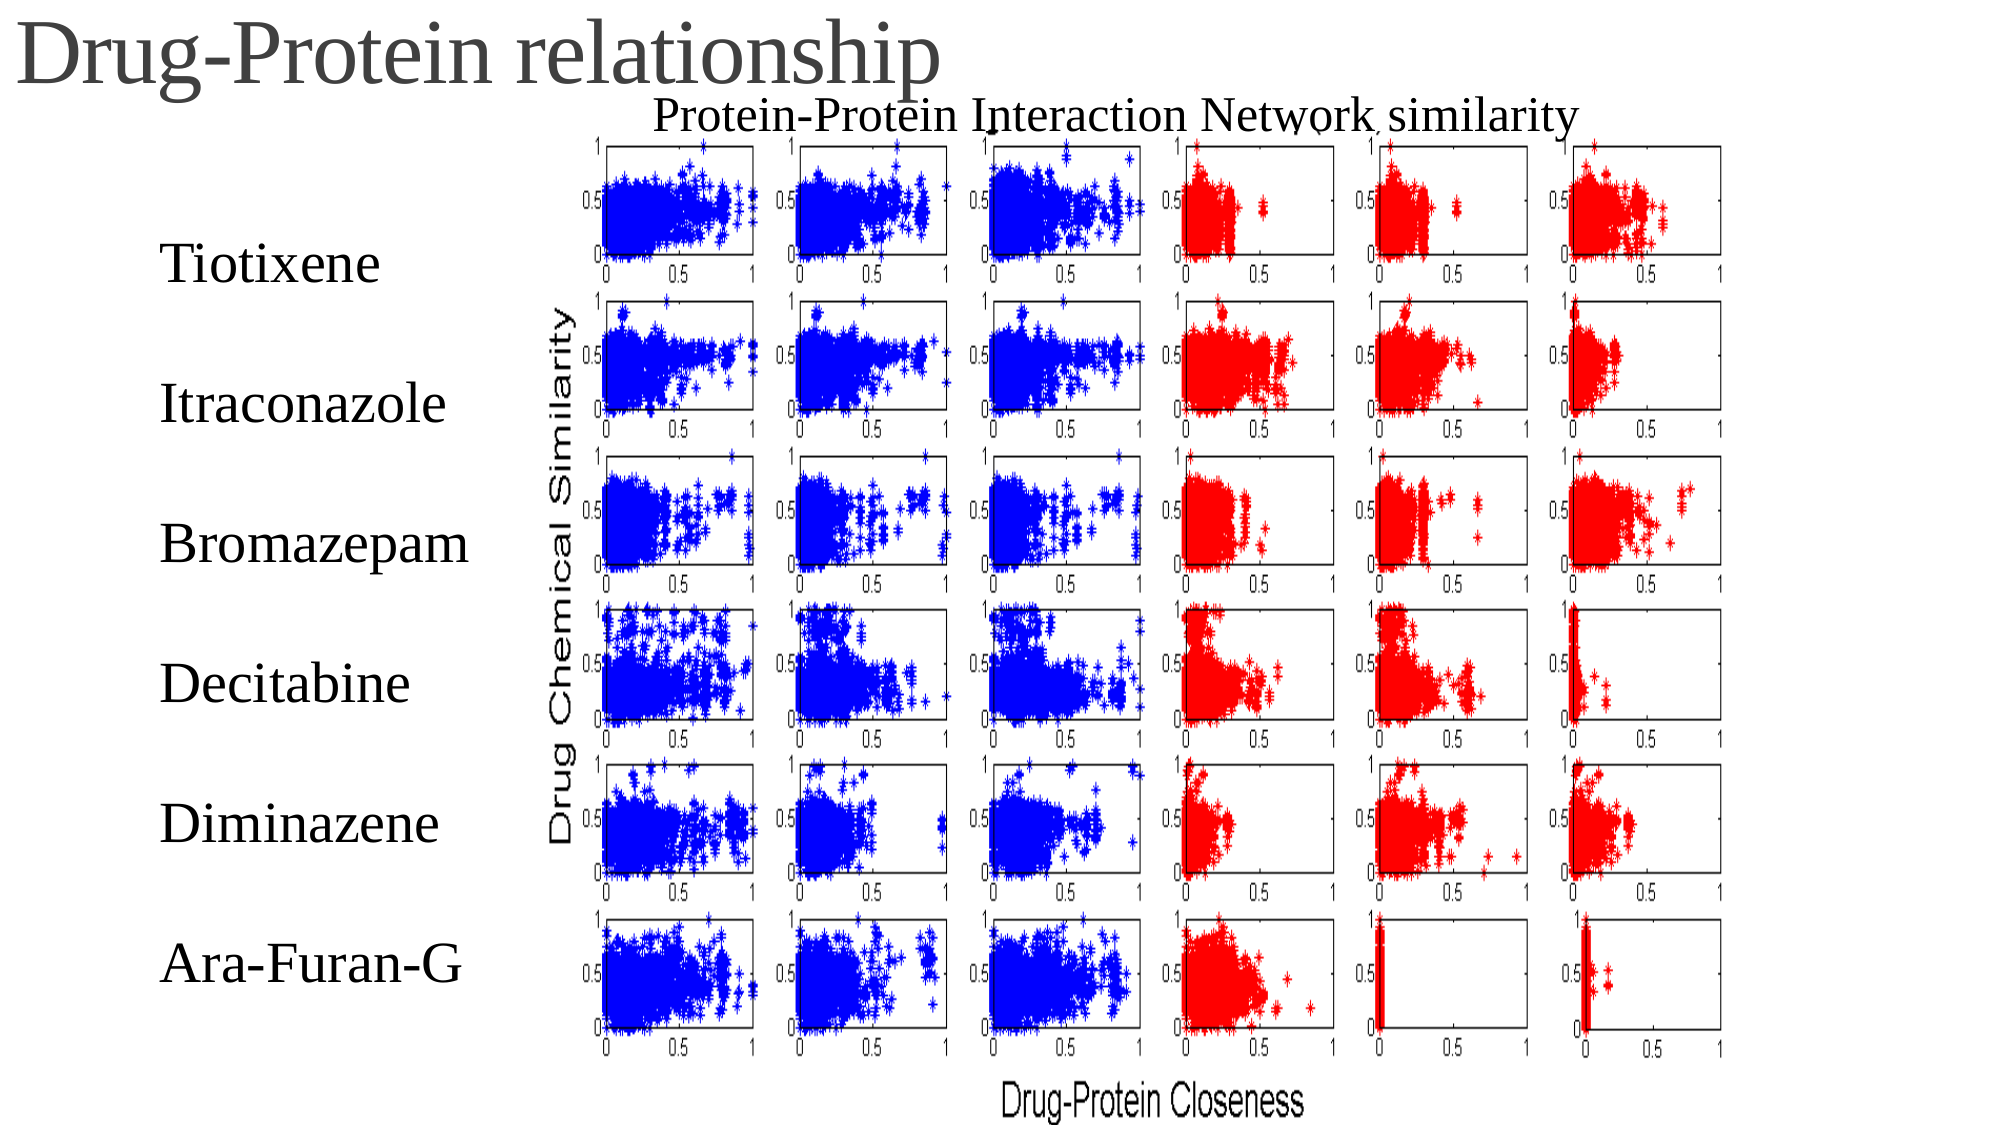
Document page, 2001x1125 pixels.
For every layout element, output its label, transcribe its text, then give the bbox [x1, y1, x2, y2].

text_box Protein-Protein Interaction Network similarity [637, 74, 1635, 131]
text_box Drug-Protein relationship [0, 0, 1650, 110]
picture [531, 131, 1741, 1125]
text_box Tiotixene Itraconazole Bromazepam Decitabine Diminazene Ara-Furan-G [144, 96, 493, 1002]
